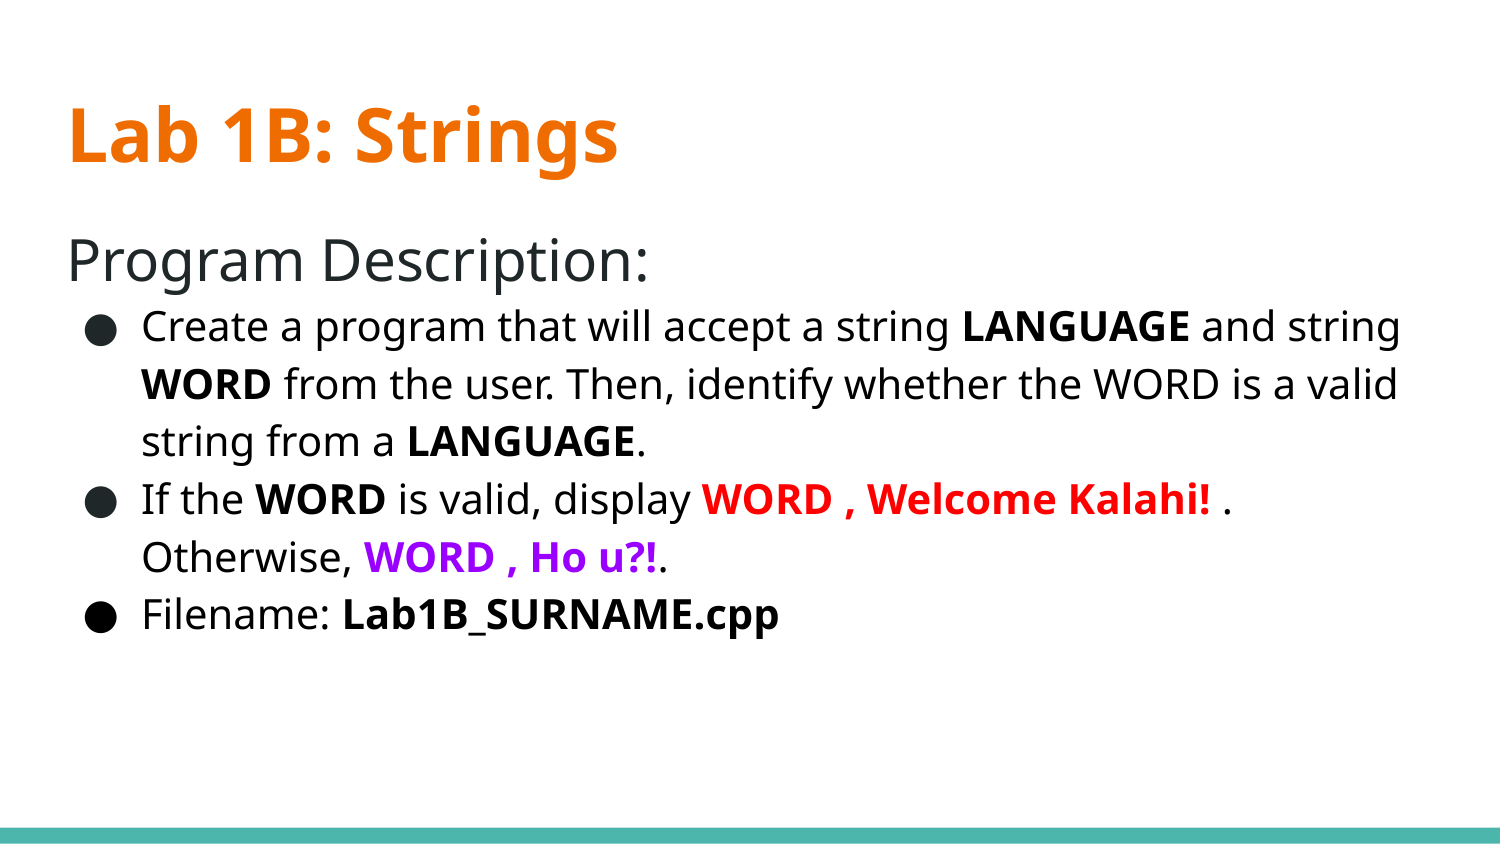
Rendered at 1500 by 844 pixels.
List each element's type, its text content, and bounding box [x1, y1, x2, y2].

list Program Description: Create a program that will accept a string LANGUAGE and string WORD from the user. Then, identify whether the WORD is a valid string from a LANGUAGE. If the WORD is valid, display WORD , Welcome Kalahi! . Otherwise, WORD , Ho u?!. Filename: Lab1B_SURNAME.cpp [51, 207, 1449, 750]
title Lab 1B: Strings [51, 72, 1449, 189]
